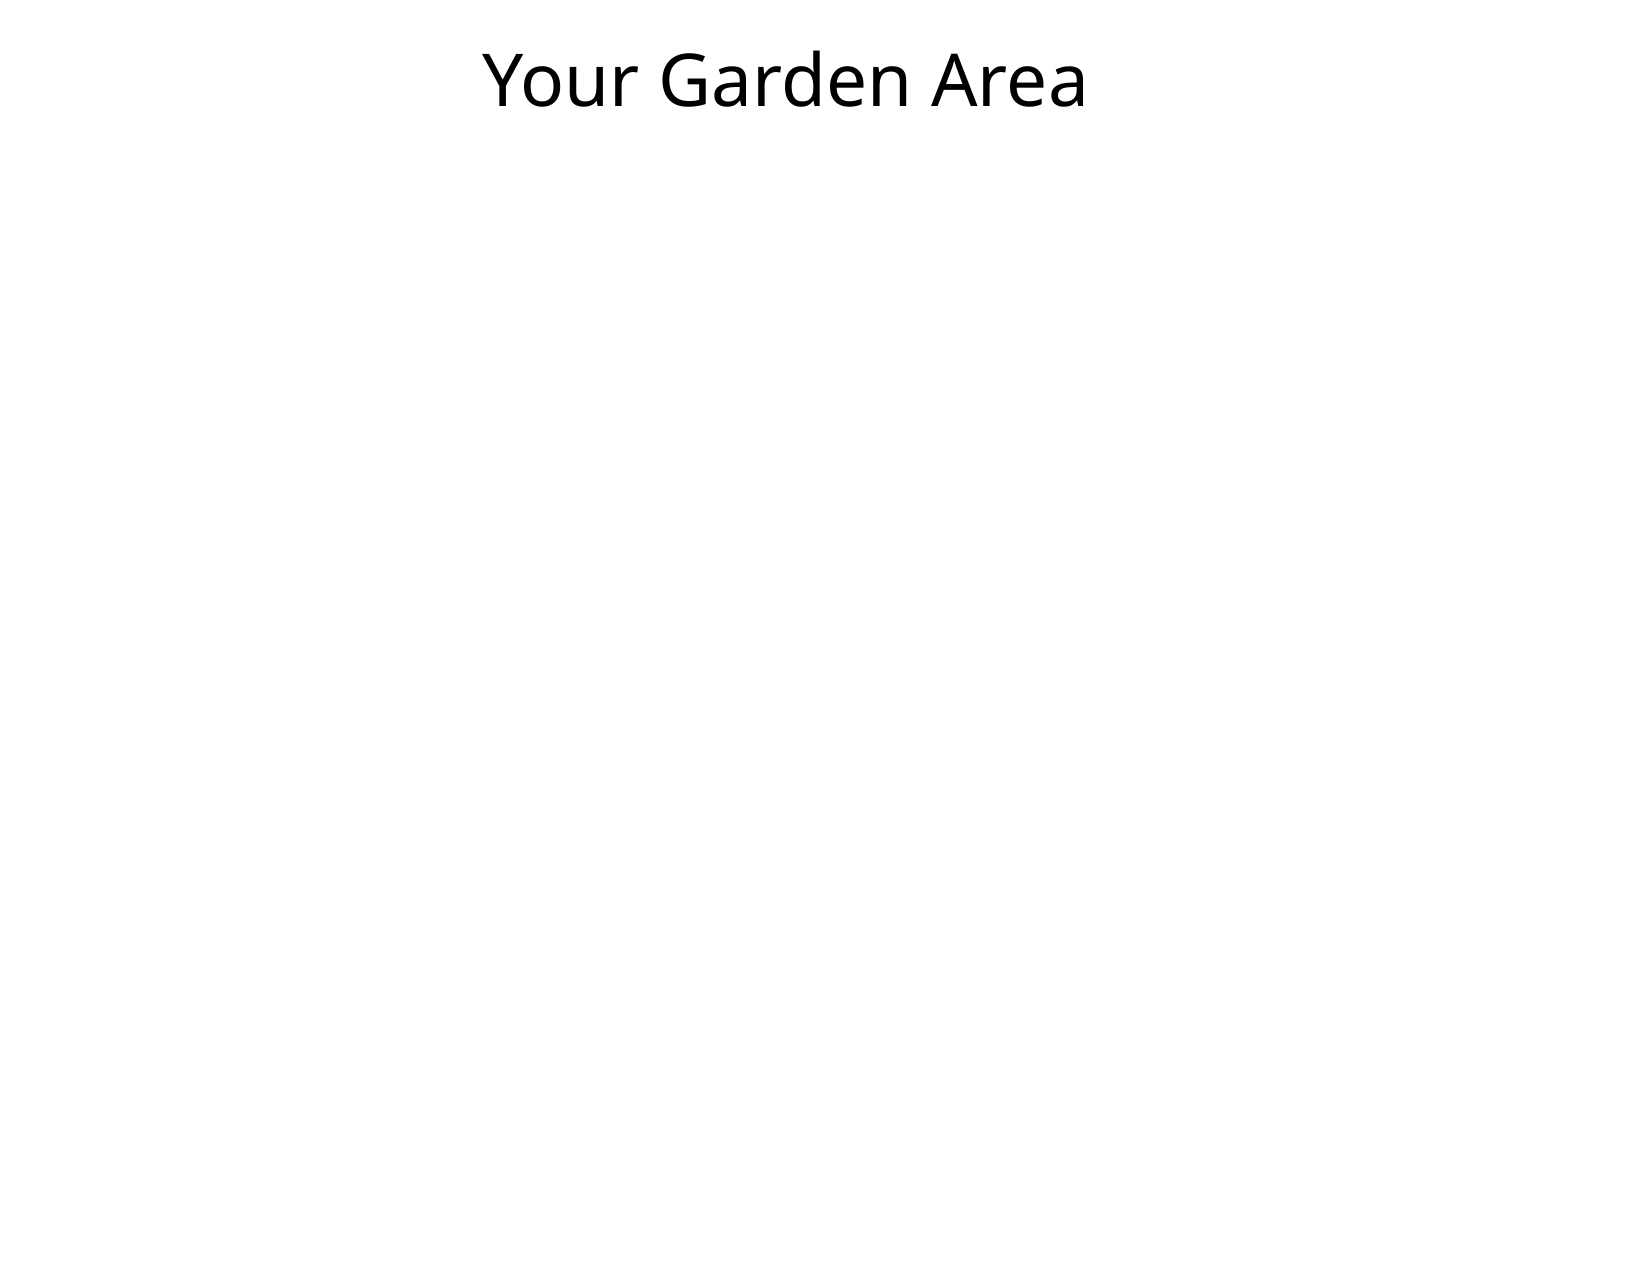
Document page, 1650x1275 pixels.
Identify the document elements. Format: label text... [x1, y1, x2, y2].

title Your Garden Area [17, 15, 1555, 157]
